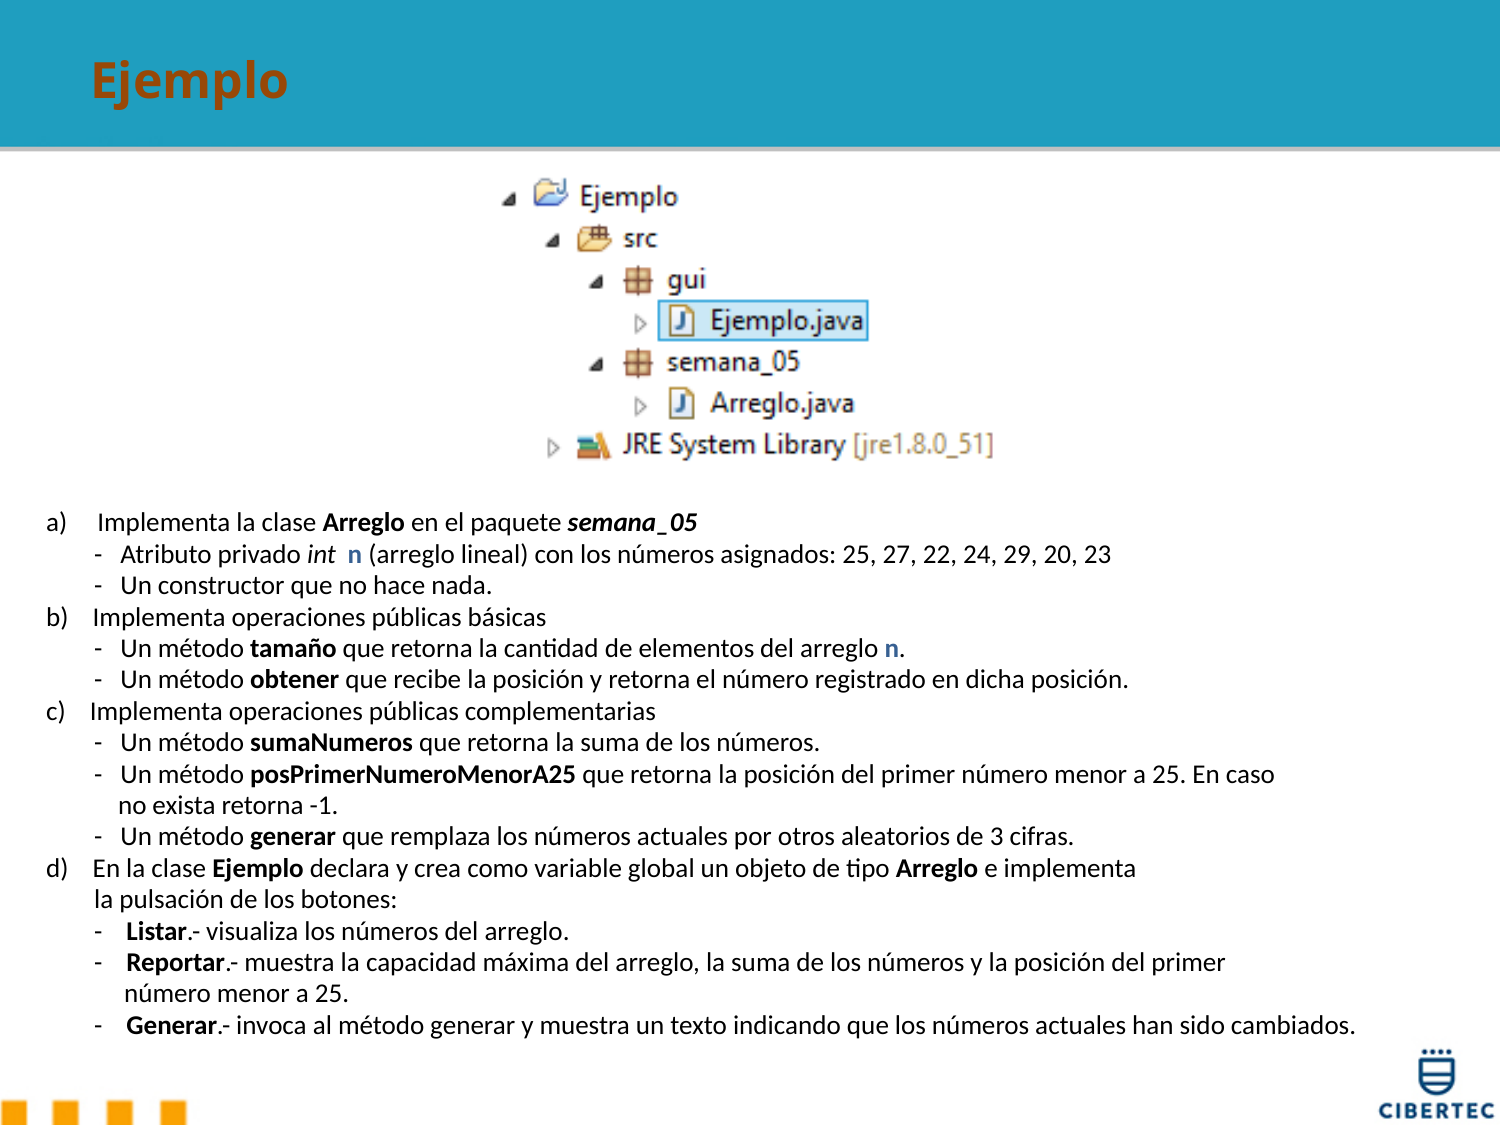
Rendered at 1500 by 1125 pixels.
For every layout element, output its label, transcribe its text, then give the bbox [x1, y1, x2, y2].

text_box a) Implementa la clase Arreglo en el paquete semana_05 - Atributo privado int n (arreglo lineal) con los números asignados: 25, 27, 22, 24, 29, 20, 23 - Un constructor que no hace nada. b) Implementa operaciones públicas básicas - Un método tamaño que retorna la cantidad de elementos del arreglo n. - Un método obtener que recibe la posición y retorna el número registrado en dicha posición. c) Implementa operaciones públicas complementarias - Un método sumaNumeros que retorna la suma de los números. - Un método posPrimerNumeroMenorA25 que retorna la posición del primer número menor a 25. En caso no exista retorna -1. - Un método generar que remplaza los números actuales por otros aleatorios de 3 cifras. d) En la clase Ejemplo declara y crea como variable global un objeto de tipo Arreglo e implementa la pulsación de los botones: - Listar.- visualiza los números del arreglo. - Reportar.- muestra la capacidad máxima del arreglo, la suma de los números y la posición del primer número menor a 25. - Generar.- invoca al método generar y muestra un texto indicando que los números actuales han sido cambiados. [31, 503, 1473, 1083]
picture [0, 152, 1500, 1125]
picture [0, 0, 1500, 146]
title Ejemplo [75, 30, 1425, 126]
